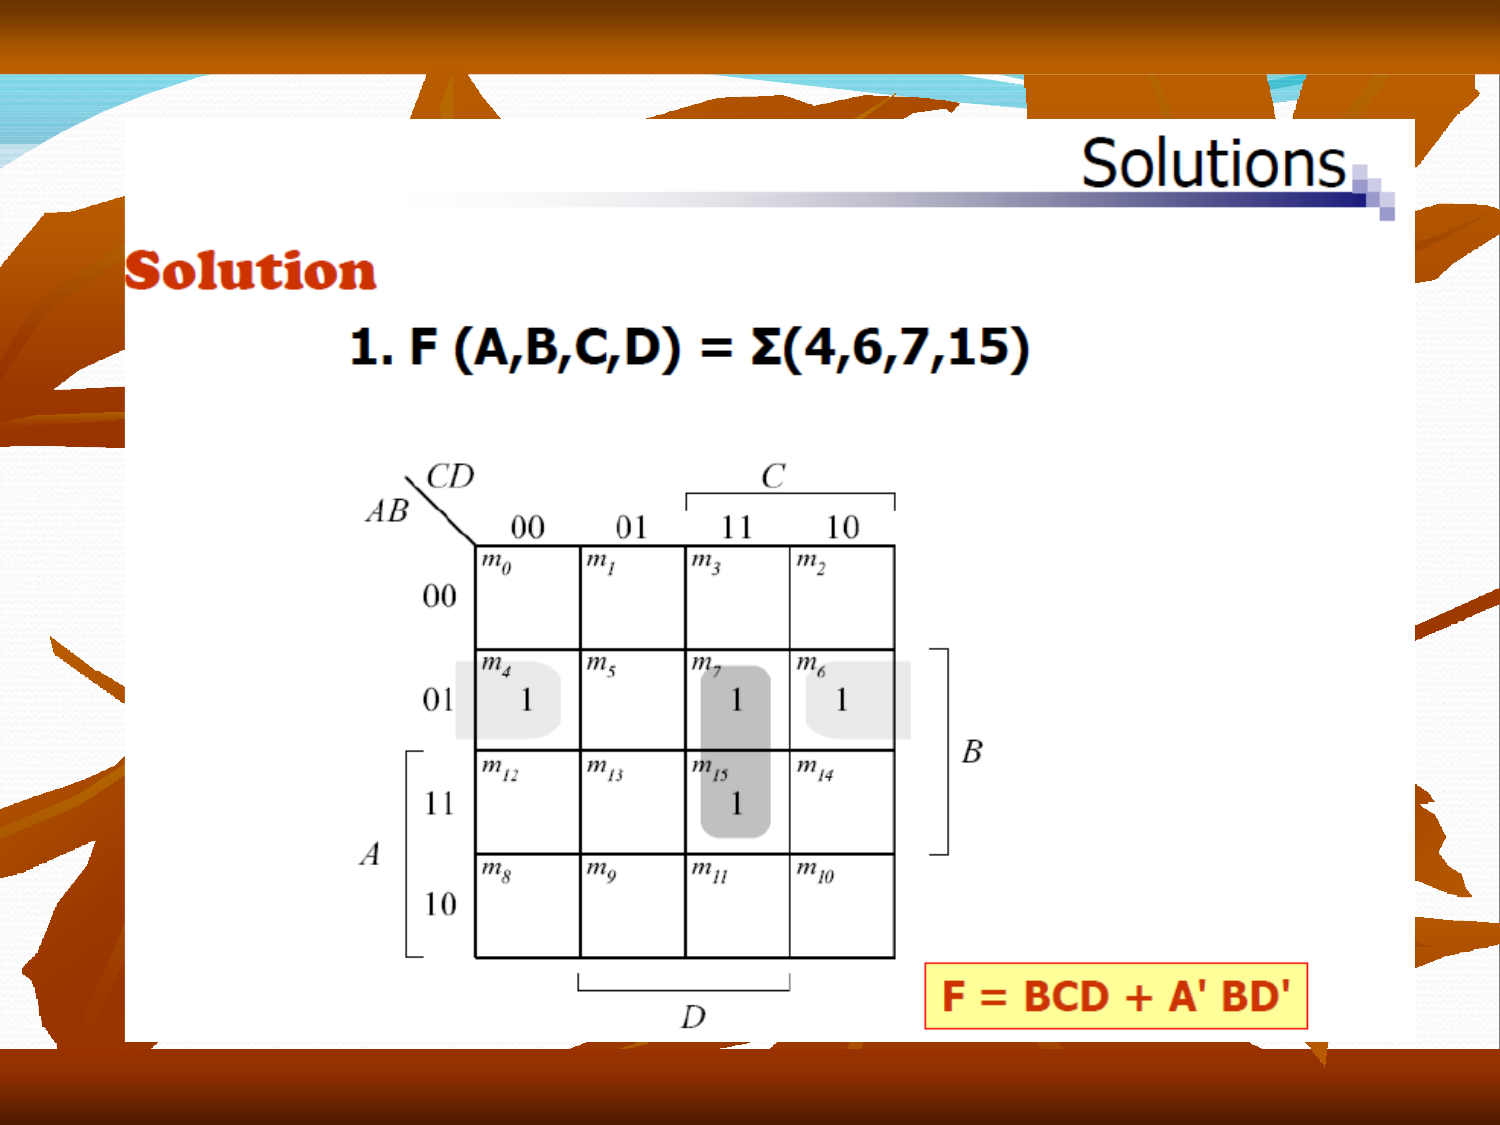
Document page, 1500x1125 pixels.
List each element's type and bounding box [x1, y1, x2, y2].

text_box [0, 0, 1500, 1125]
